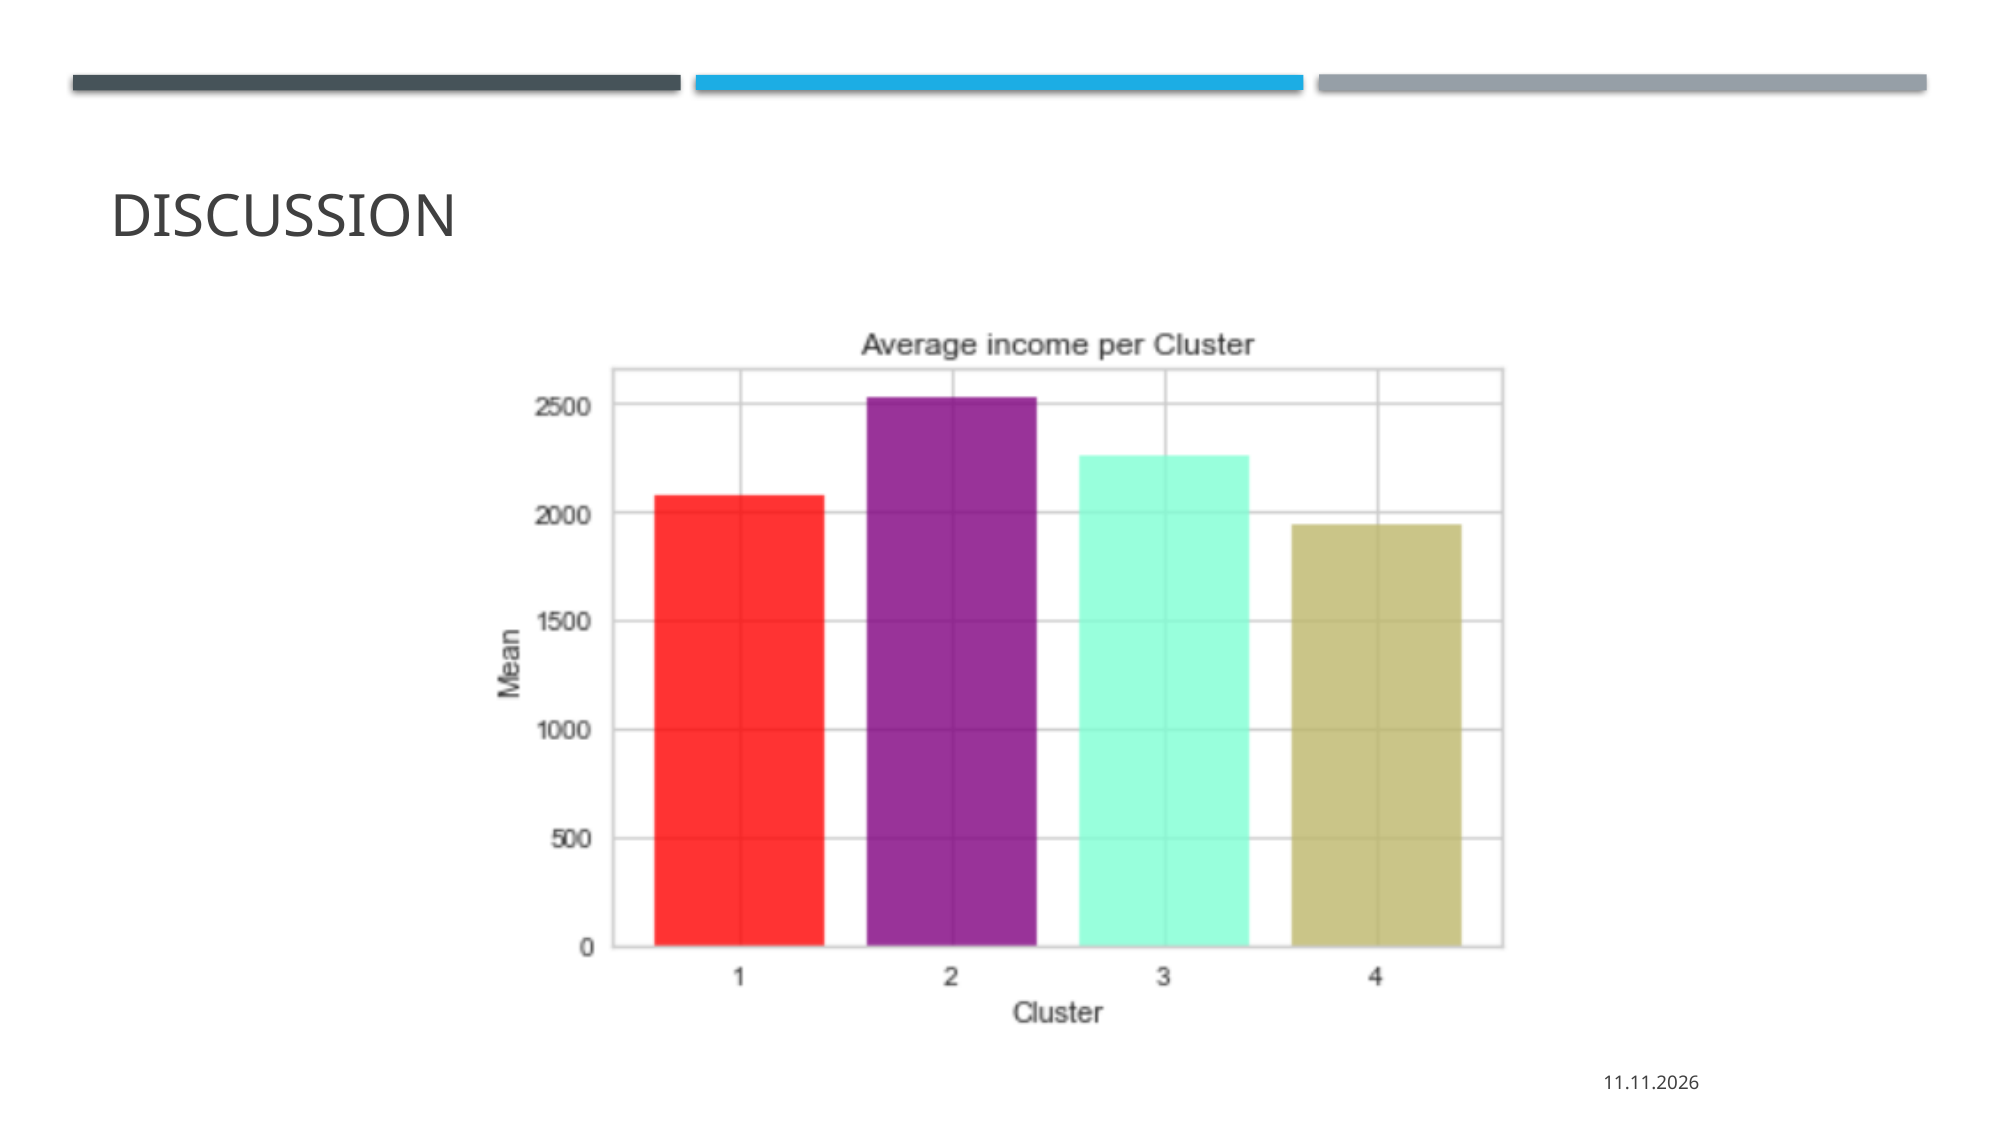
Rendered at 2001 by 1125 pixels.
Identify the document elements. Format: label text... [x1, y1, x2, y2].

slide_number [1247, 1053, 1715, 1114]
picture [453, 309, 1547, 1054]
title Discussion [95, 115, 1905, 311]
